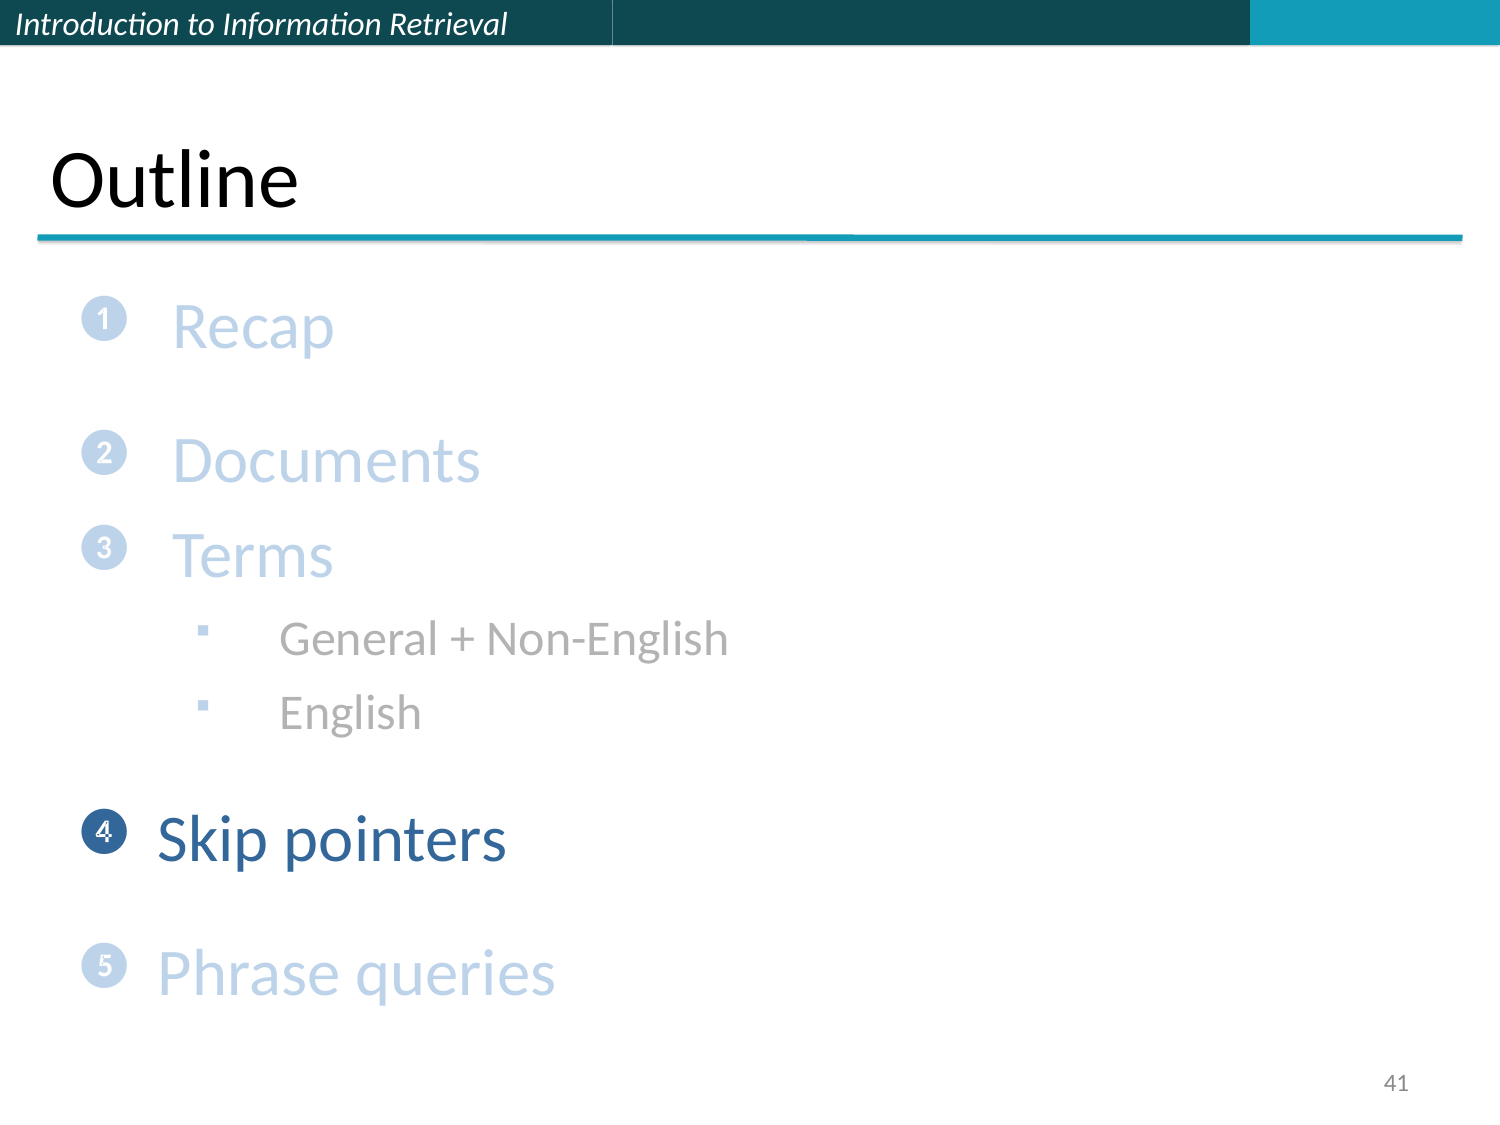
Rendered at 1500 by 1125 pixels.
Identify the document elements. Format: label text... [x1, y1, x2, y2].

title Outline [34, 16, 1385, 232]
slide_number 41 [1074, 1058, 1425, 1105]
text_box Recap Documents Terms General + Non-English English Skip pointers Phrase queries [58, 234, 1418, 1010]
